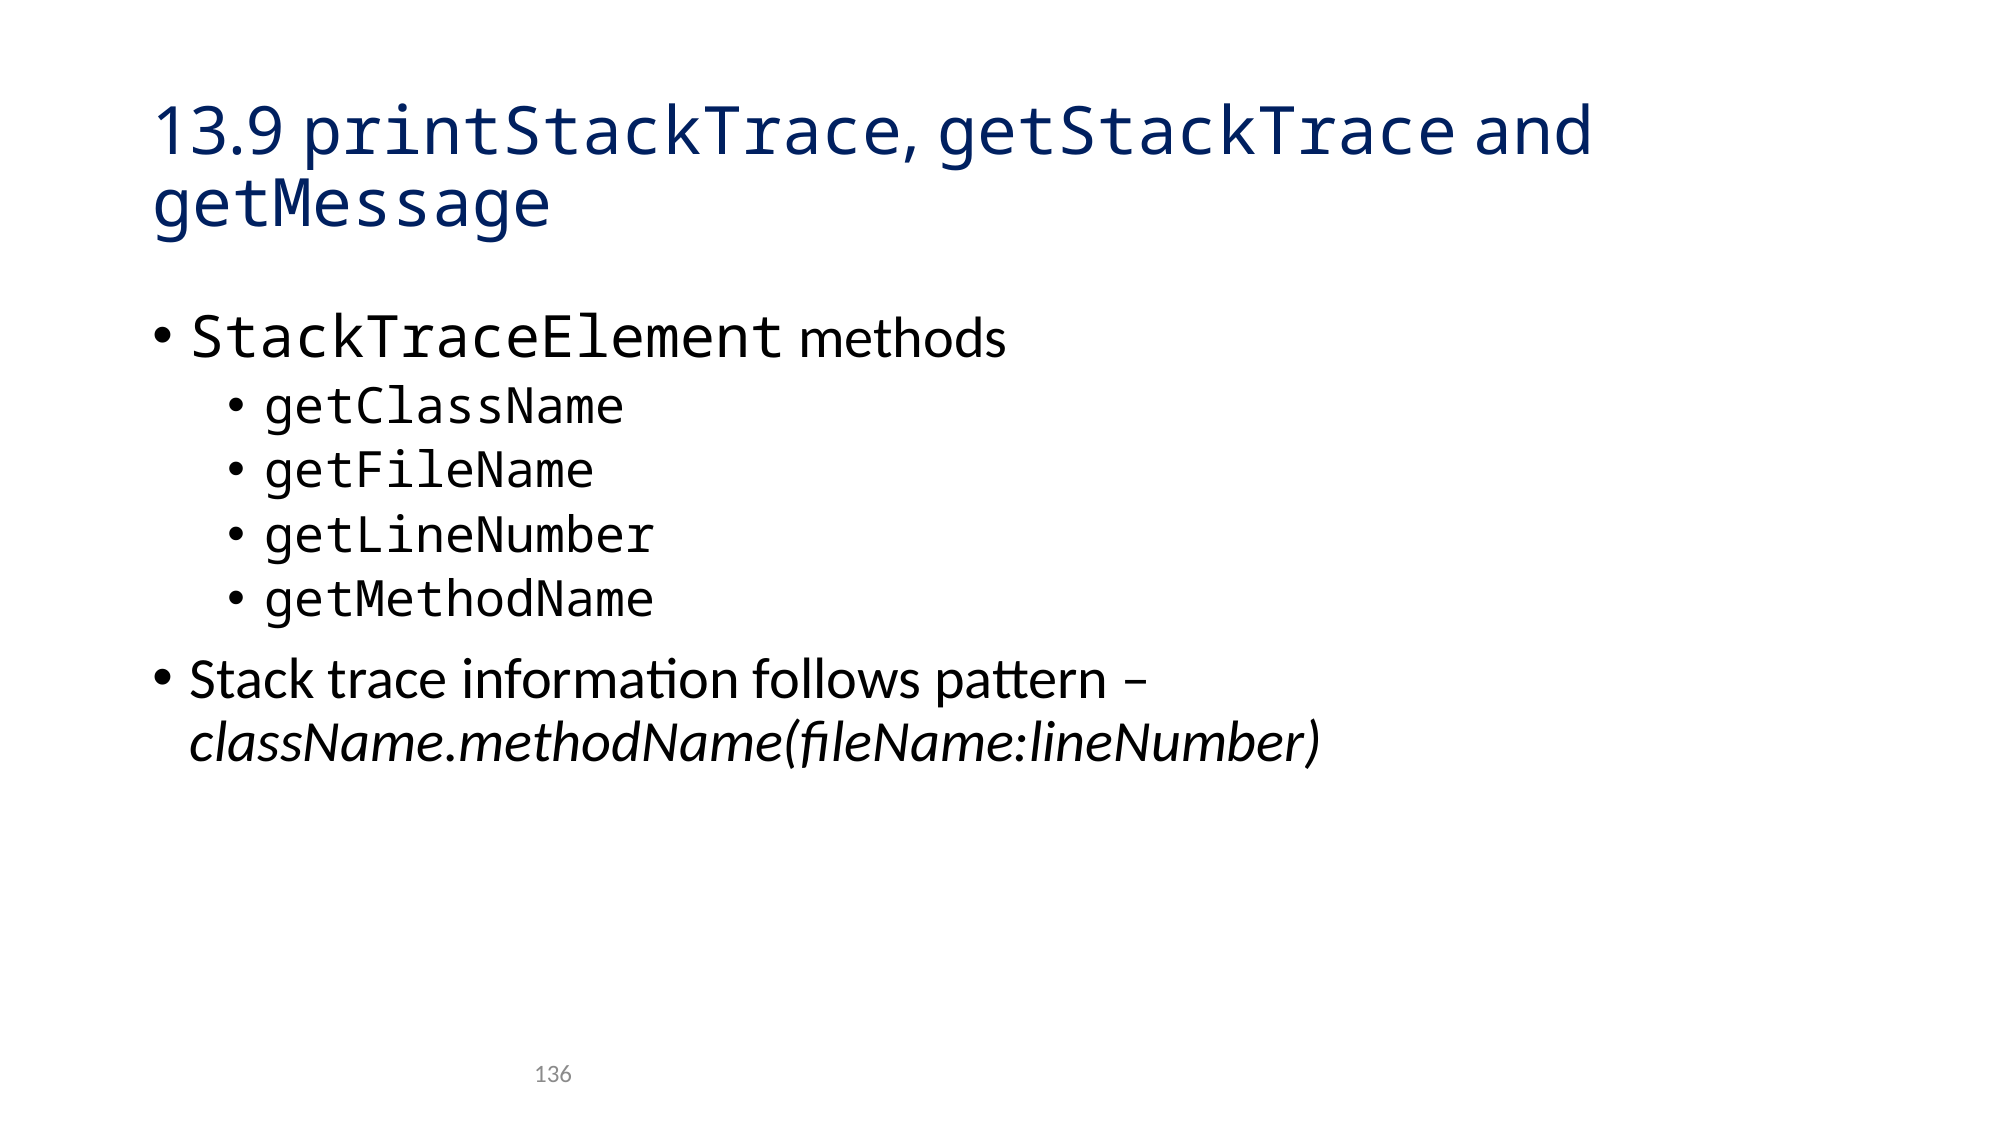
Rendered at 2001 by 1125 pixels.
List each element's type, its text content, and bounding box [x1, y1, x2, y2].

slide_number 136 [137, 1042, 588, 1103]
list StackTraceElement methods getClassName getFileName getLineNumber getMethodName Stack trace information follows pattern – className.methodName(fileName:lineNumber) [137, 299, 1863, 1014]
title 13.9 printStackTrace, getStackTrace and getMessage [137, 59, 1863, 278]
